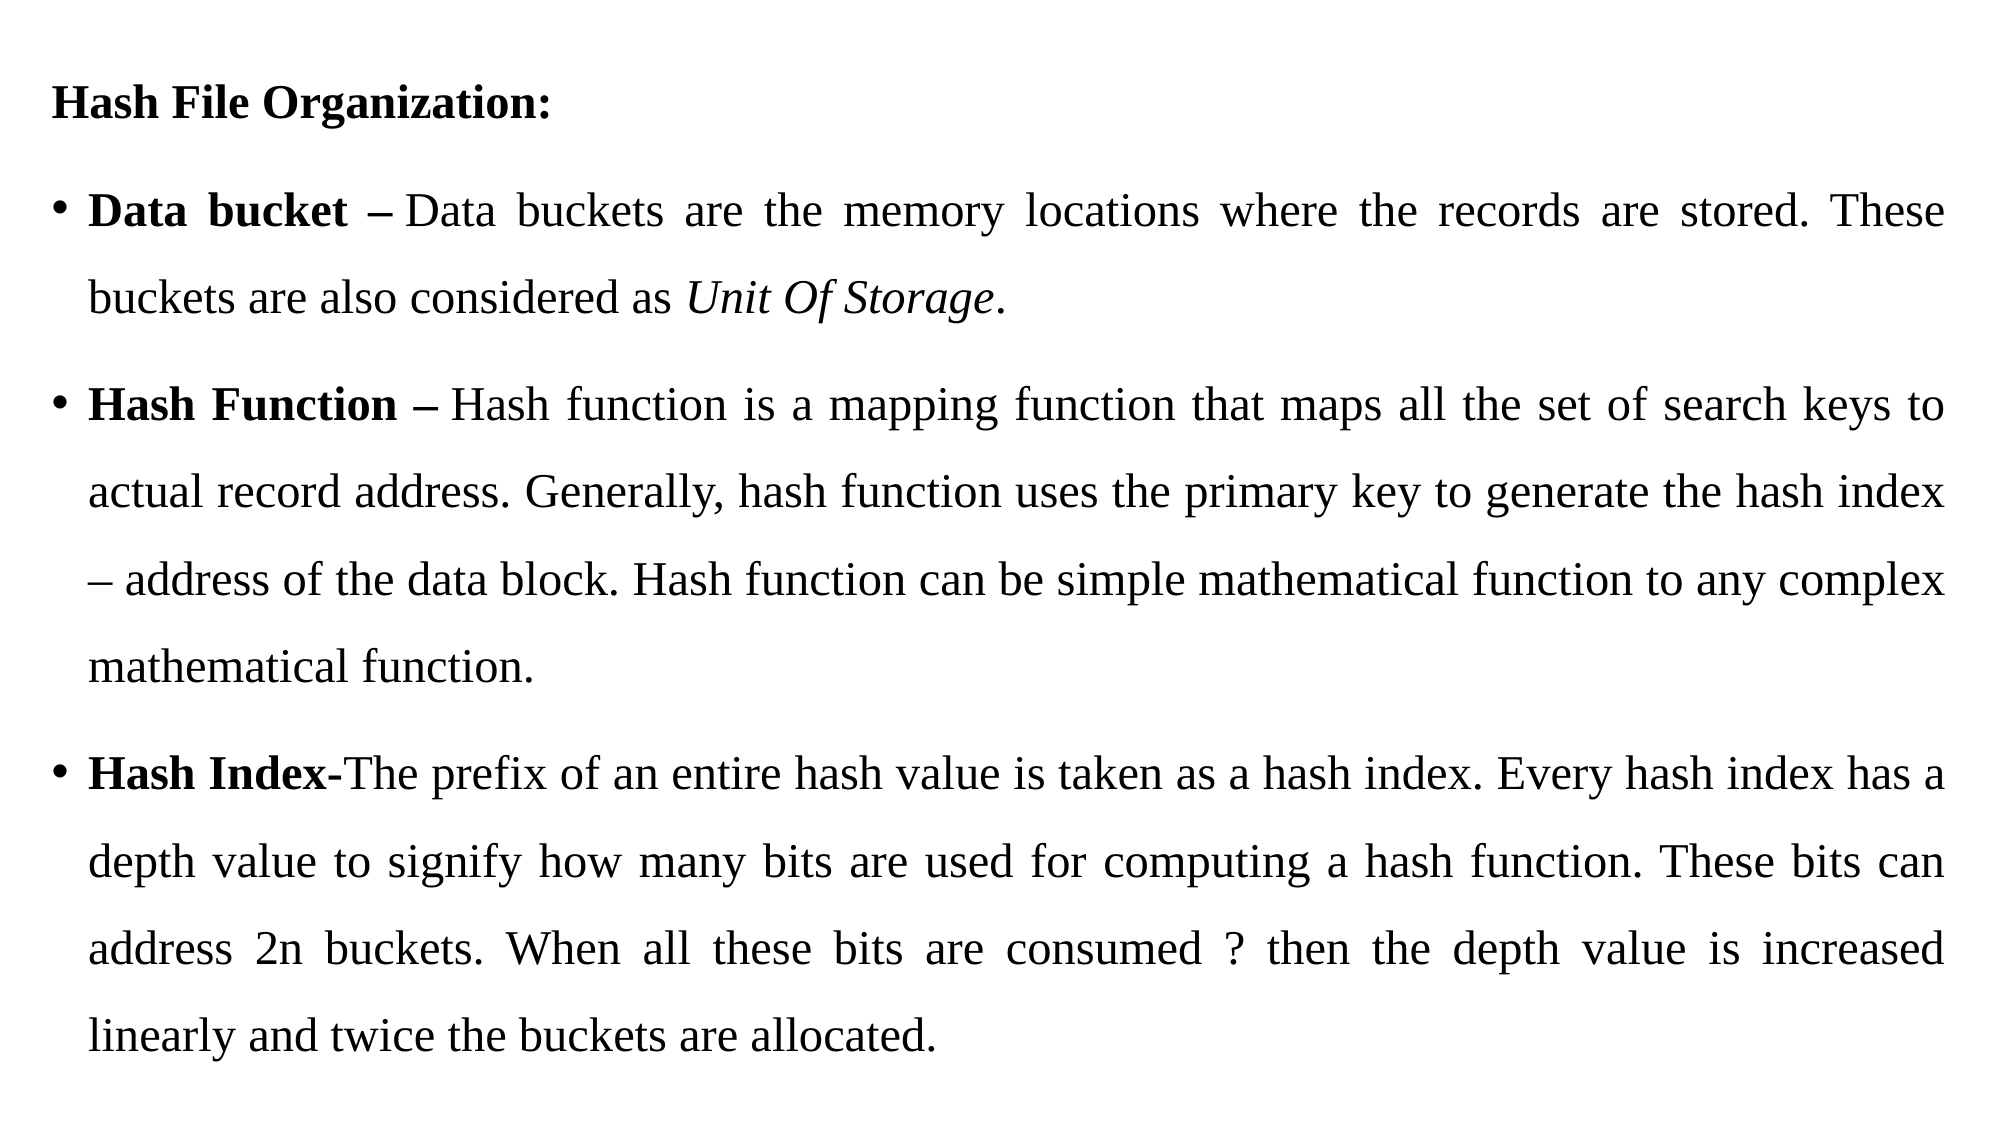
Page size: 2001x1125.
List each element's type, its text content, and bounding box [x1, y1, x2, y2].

list Hash File Organization: Data bucket – Data buckets are the memory locations where the records are stored. These buckets are also considered as Unit Of Storage. Hash Function – Hash function is a mapping function that maps all the set of search keys to actual record address. Generally, hash function uses the primary key to generate the hash index – address of the data block. Hash function can be simple mathematical function to any complex mathematical function. Hash Index-The prefix of an entire hash value is taken as a hash index. Every hash index has a depth value to signify how many bits are used for computing a hash function. These bits can address 2n buckets. When all these bits are consumed ? then the depth value is increased linearly and twice the buckets are allocated. [36, 33, 1963, 1079]
